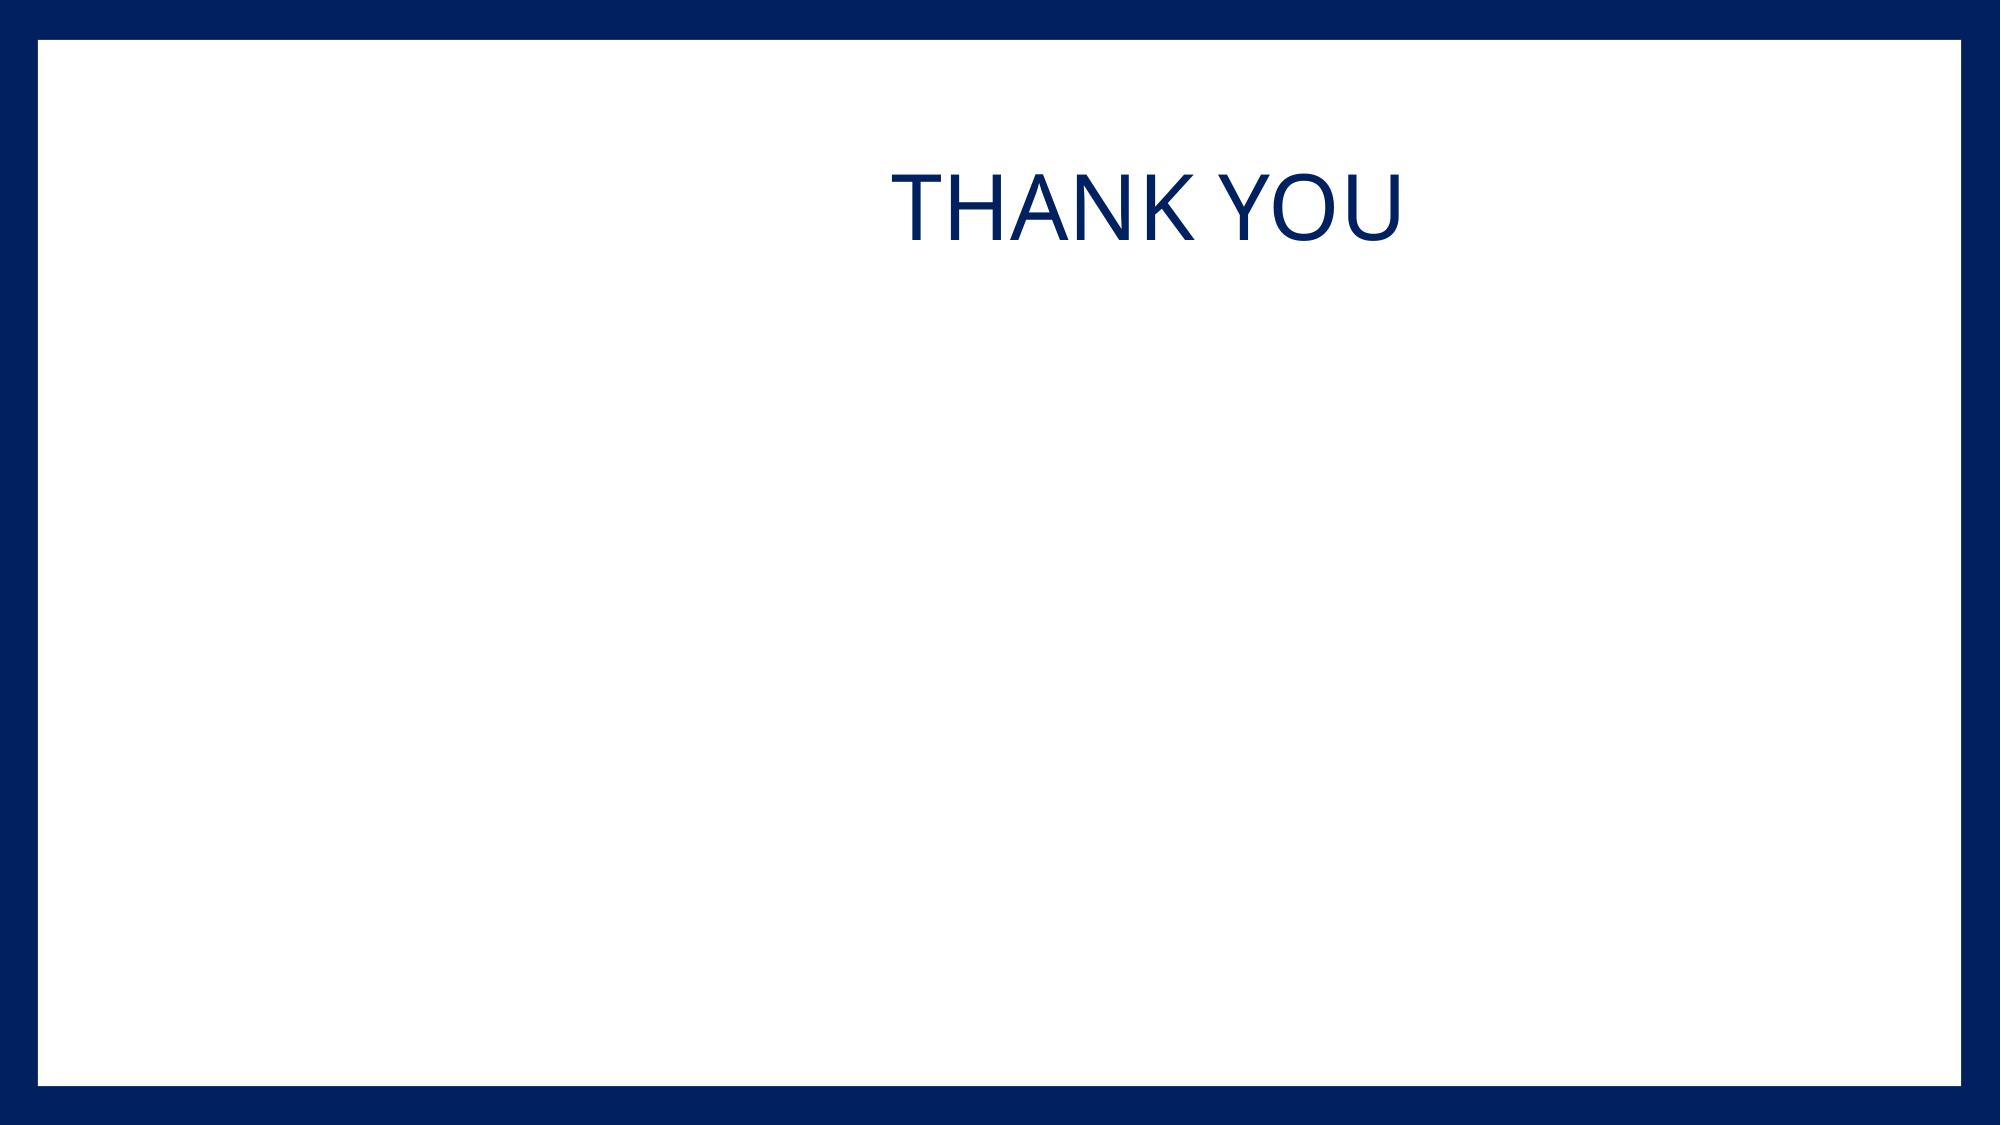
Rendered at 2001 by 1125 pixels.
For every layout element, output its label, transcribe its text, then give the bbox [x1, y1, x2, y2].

title THANK YOU [187, 99, 1808, 323]
